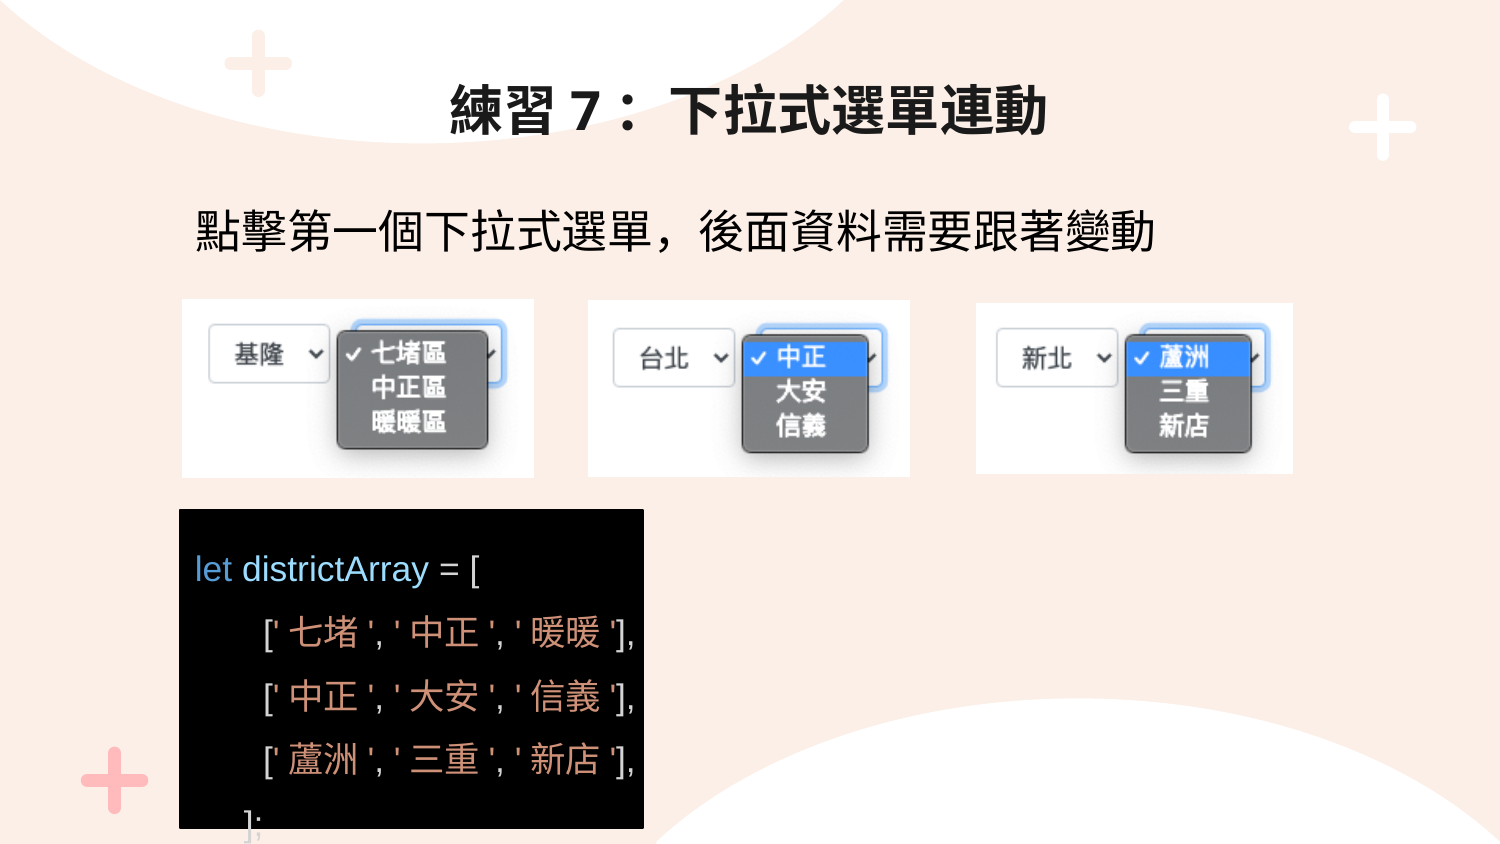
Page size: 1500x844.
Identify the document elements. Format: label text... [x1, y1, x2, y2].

title 練習7：下拉式選單連動 [115, 67, 1383, 163]
list 點擊第一個下拉式選單，後面資料需要跟著變動 [195, 172, 1420, 793]
text_box let districtArray = [ ['七堵', '中正', '暖暖'], ['中正', '大安', '信義'], ['蘆洲', '三重', '新店'], ]; [179, 509, 1307, 753]
picture [976, 302, 1293, 474]
text_box [179, 753, 644, 829]
picture [588, 299, 910, 477]
picture [181, 299, 534, 478]
